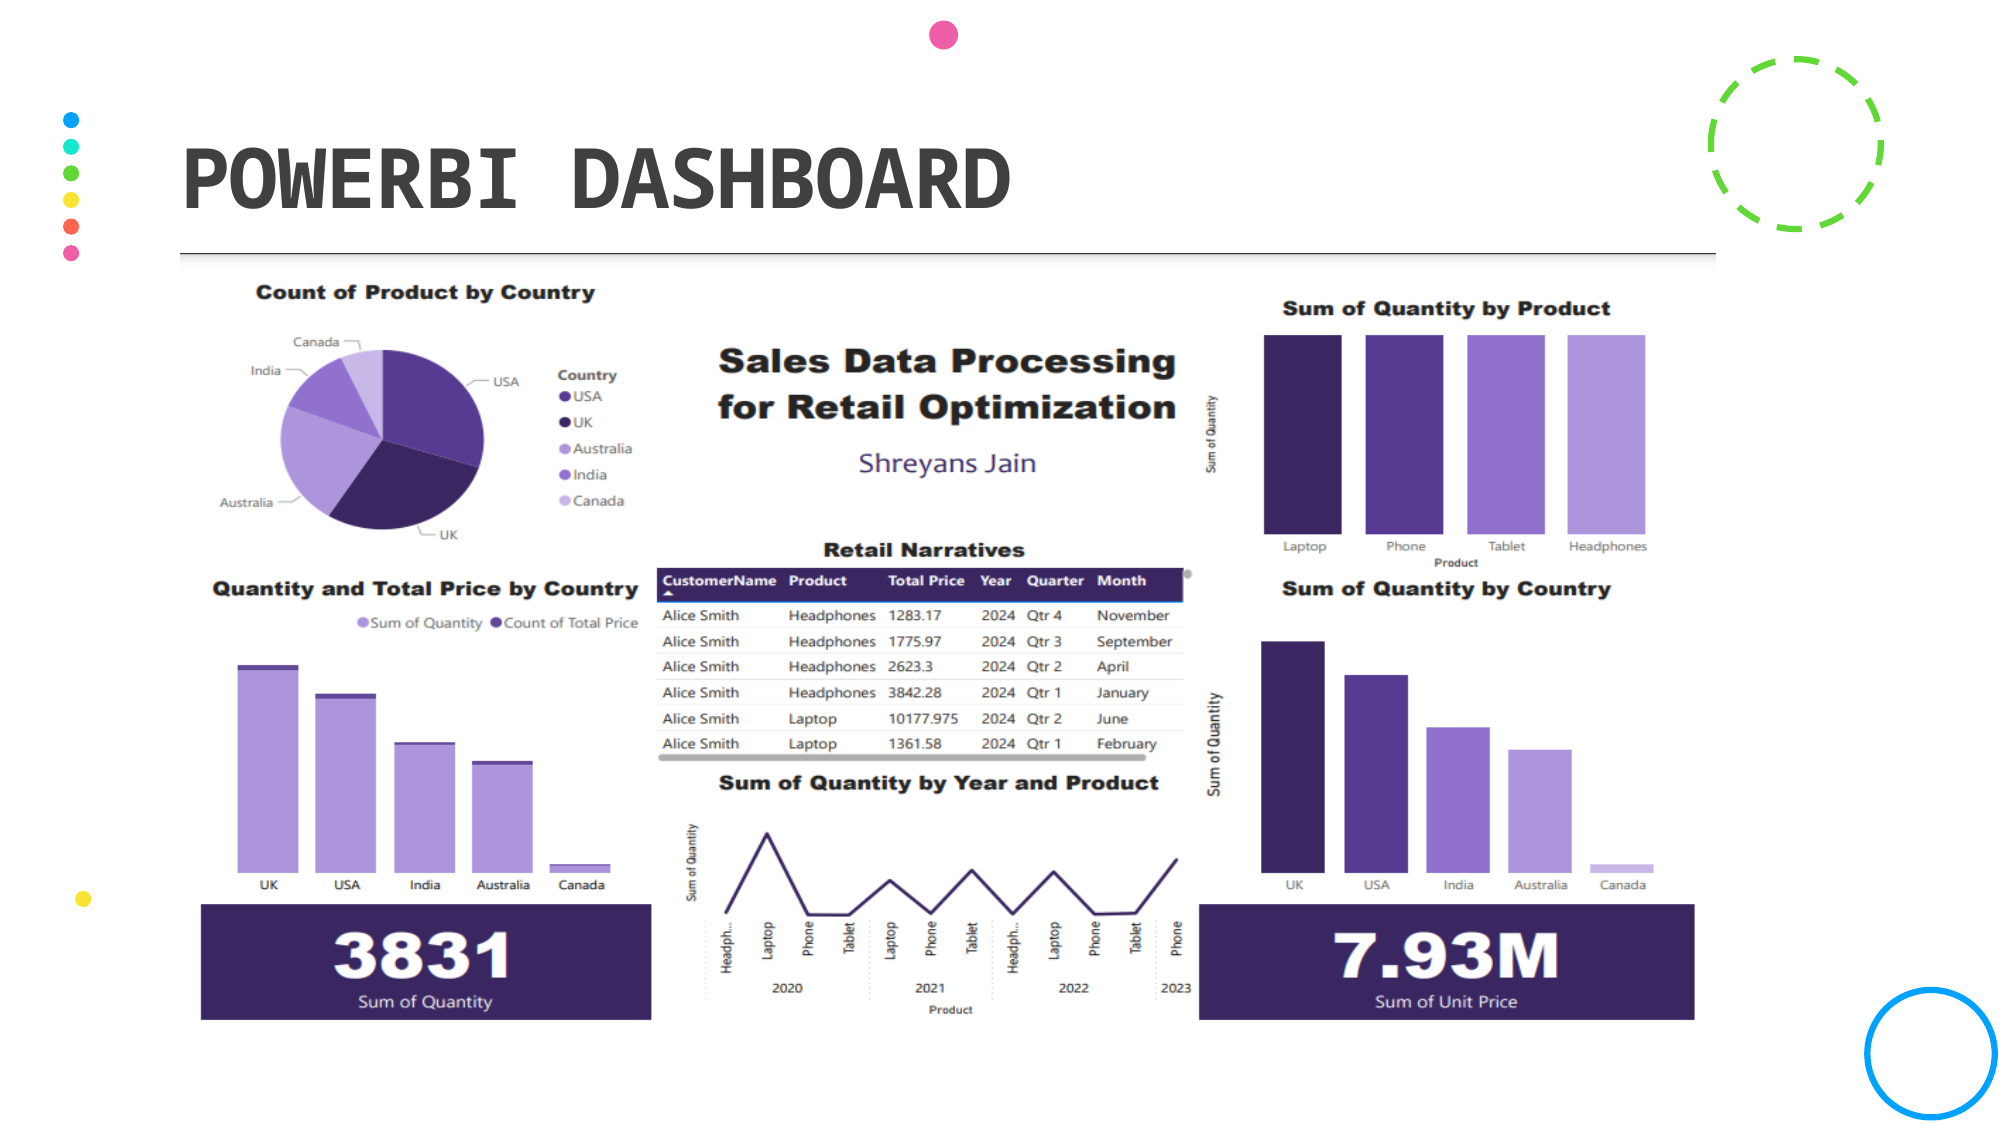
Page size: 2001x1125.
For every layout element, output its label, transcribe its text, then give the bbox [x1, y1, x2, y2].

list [179, 252, 1716, 1035]
title PowerBI Dashboard [180, 69, 1830, 294]
